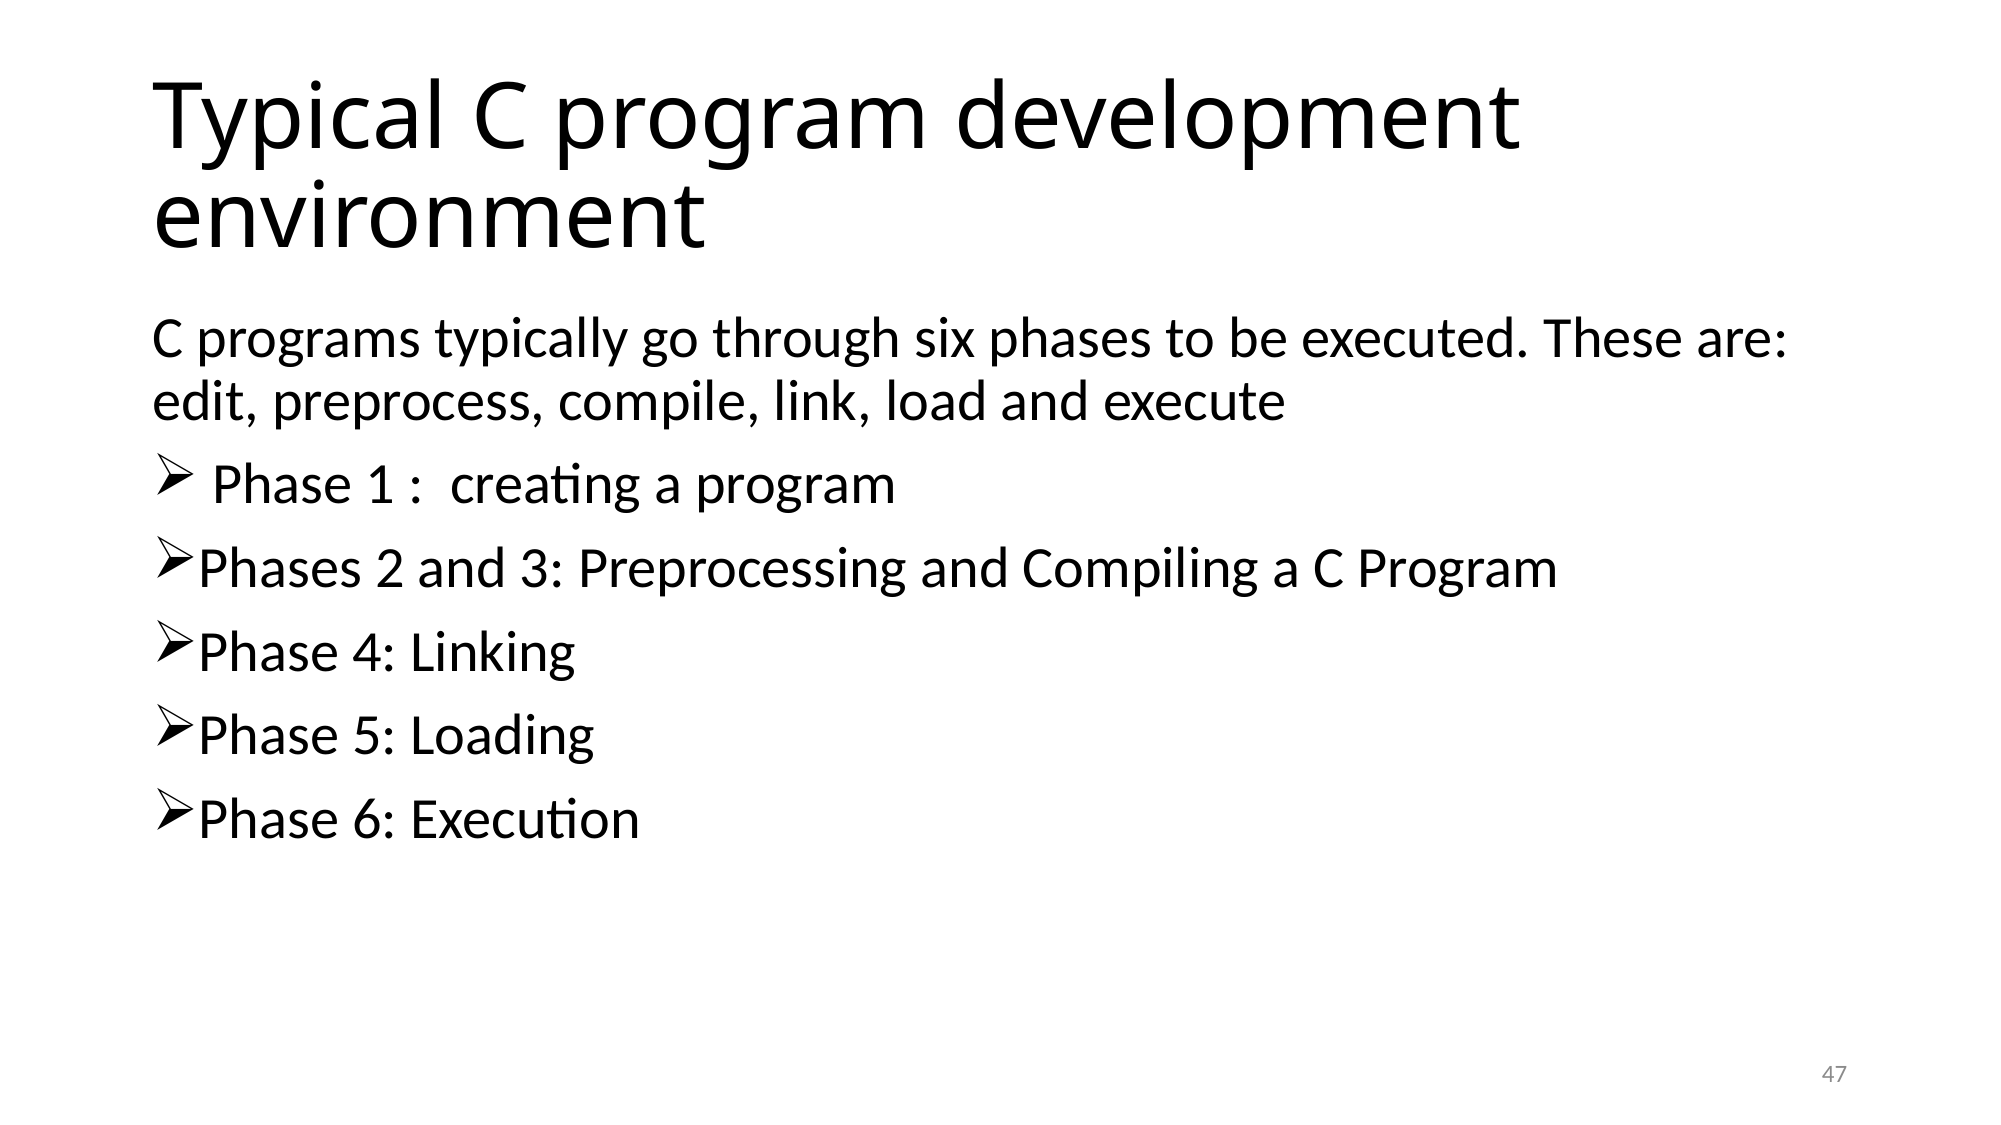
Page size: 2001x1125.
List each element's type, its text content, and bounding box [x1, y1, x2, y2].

title Typical C program development environment [137, 59, 1863, 278]
slide_number 47 [1412, 1042, 1863, 1103]
list C programs typically go through six phases to be executed. These are: edit, preprocess, compile, link, load and execute Phase 1 : creating a program Phases 2 and 3: Preprocessing and Compiling a C Program Phase 4: Linking Phase 5: Loading Phase 6: Execution [137, 299, 1863, 1014]
